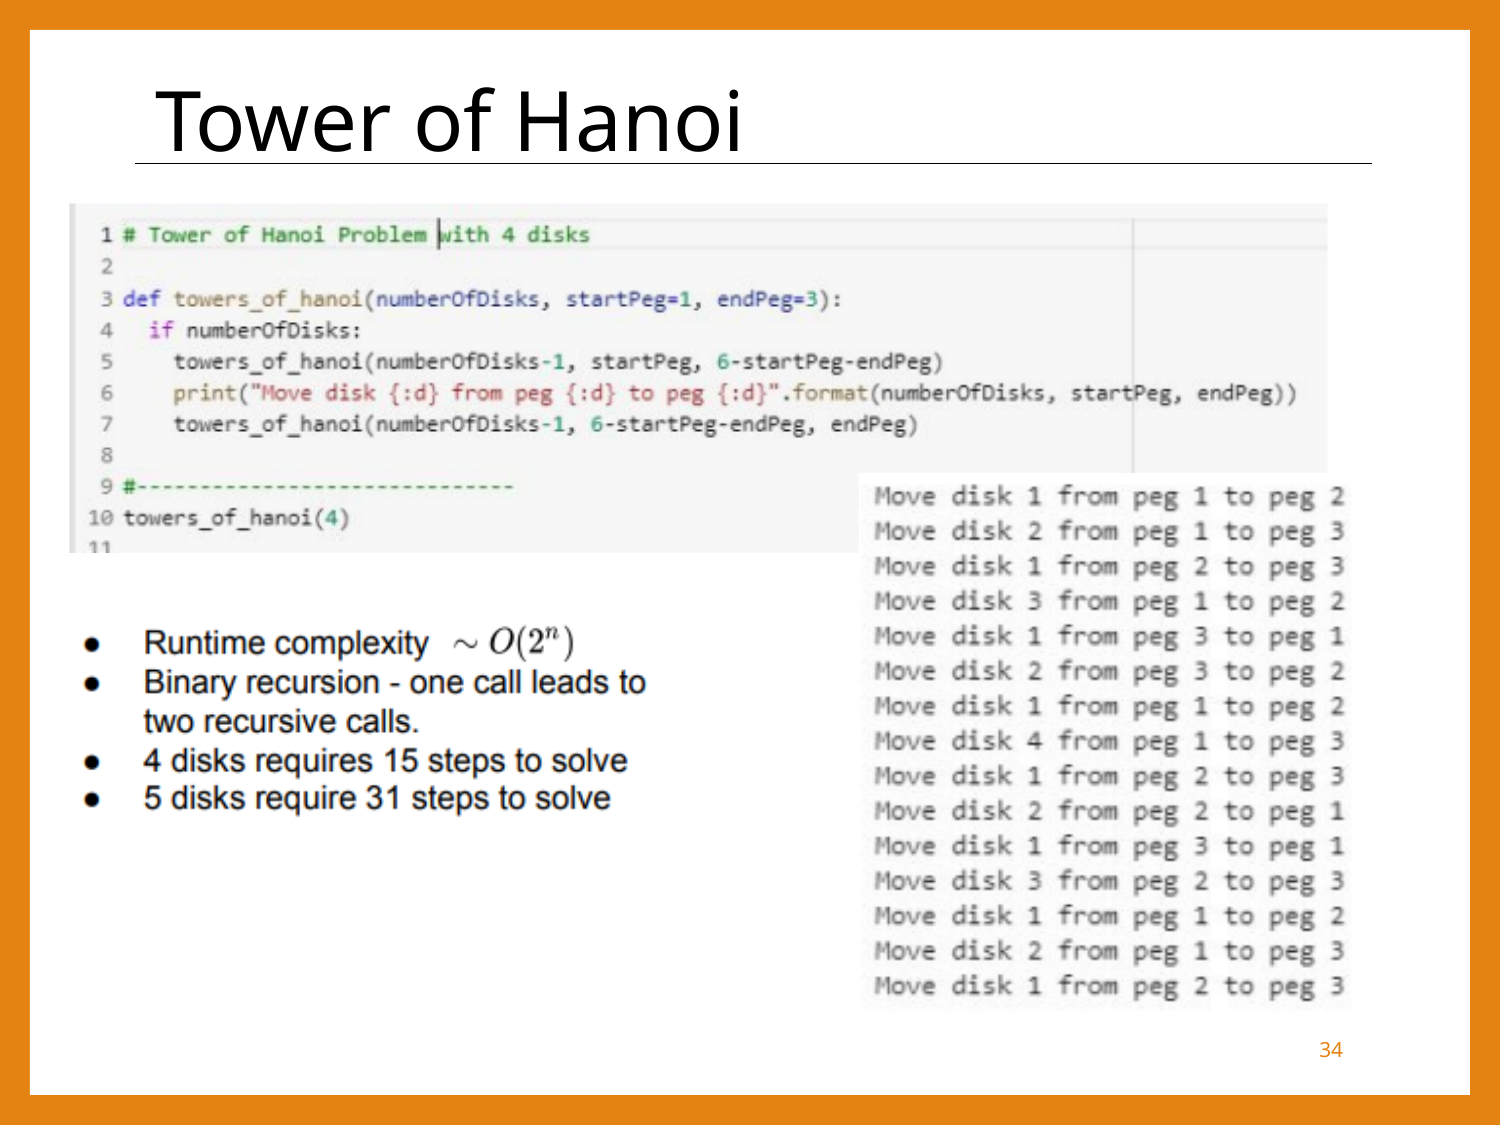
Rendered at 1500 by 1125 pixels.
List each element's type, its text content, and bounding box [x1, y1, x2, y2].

picture [68, 619, 663, 829]
title Tower of Hanoi [140, 12, 1356, 236]
picture [68, 200, 1359, 1022]
slide_number 34 [1147, 1029, 1358, 1081]
